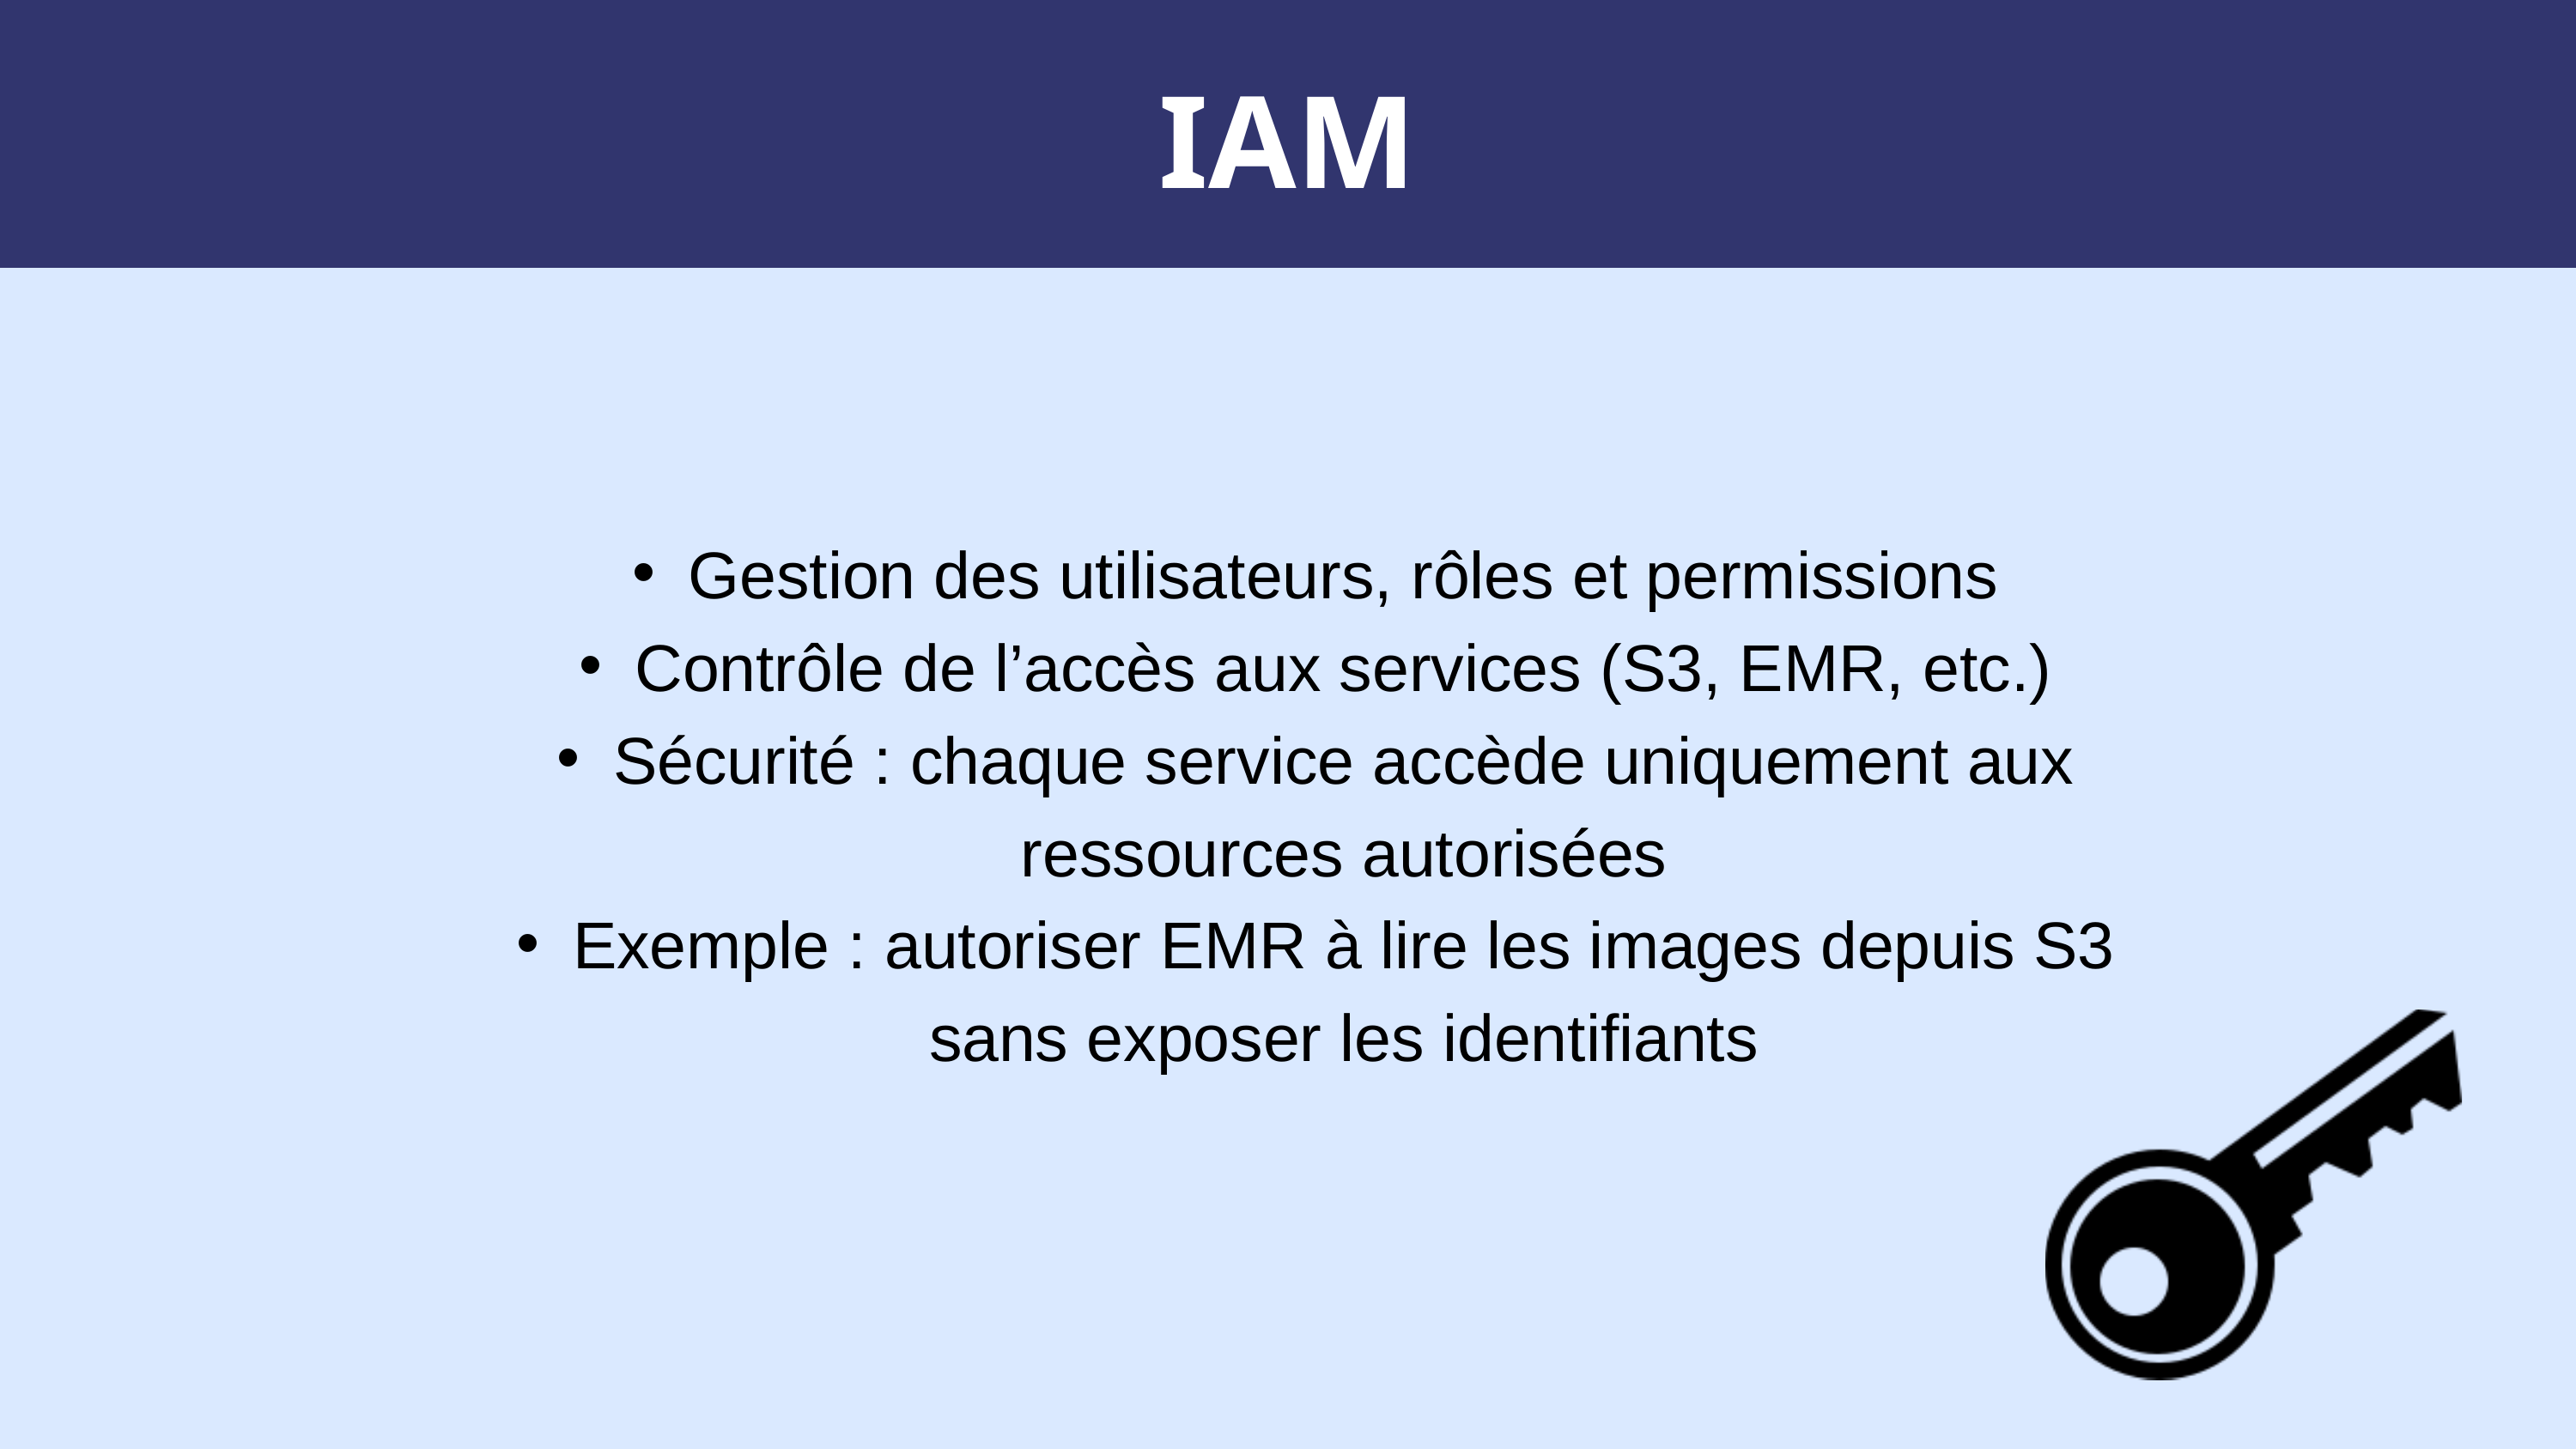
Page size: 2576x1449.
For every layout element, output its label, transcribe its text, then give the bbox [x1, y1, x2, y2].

text_box Gestion des utilisateurs, rôles et permissions Contrôle de l’accès aux services (S3, EMR, etc.) Sécurité : chaque service accède uniquement aux ressources autorisées Exemple : autoriser EMR à lire les images depuis S3 sans exposer les identifiants [431, 518, 2145, 1076]
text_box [0, 0, 2576, 269]
text_box [2045, 1009, 2463, 1380]
